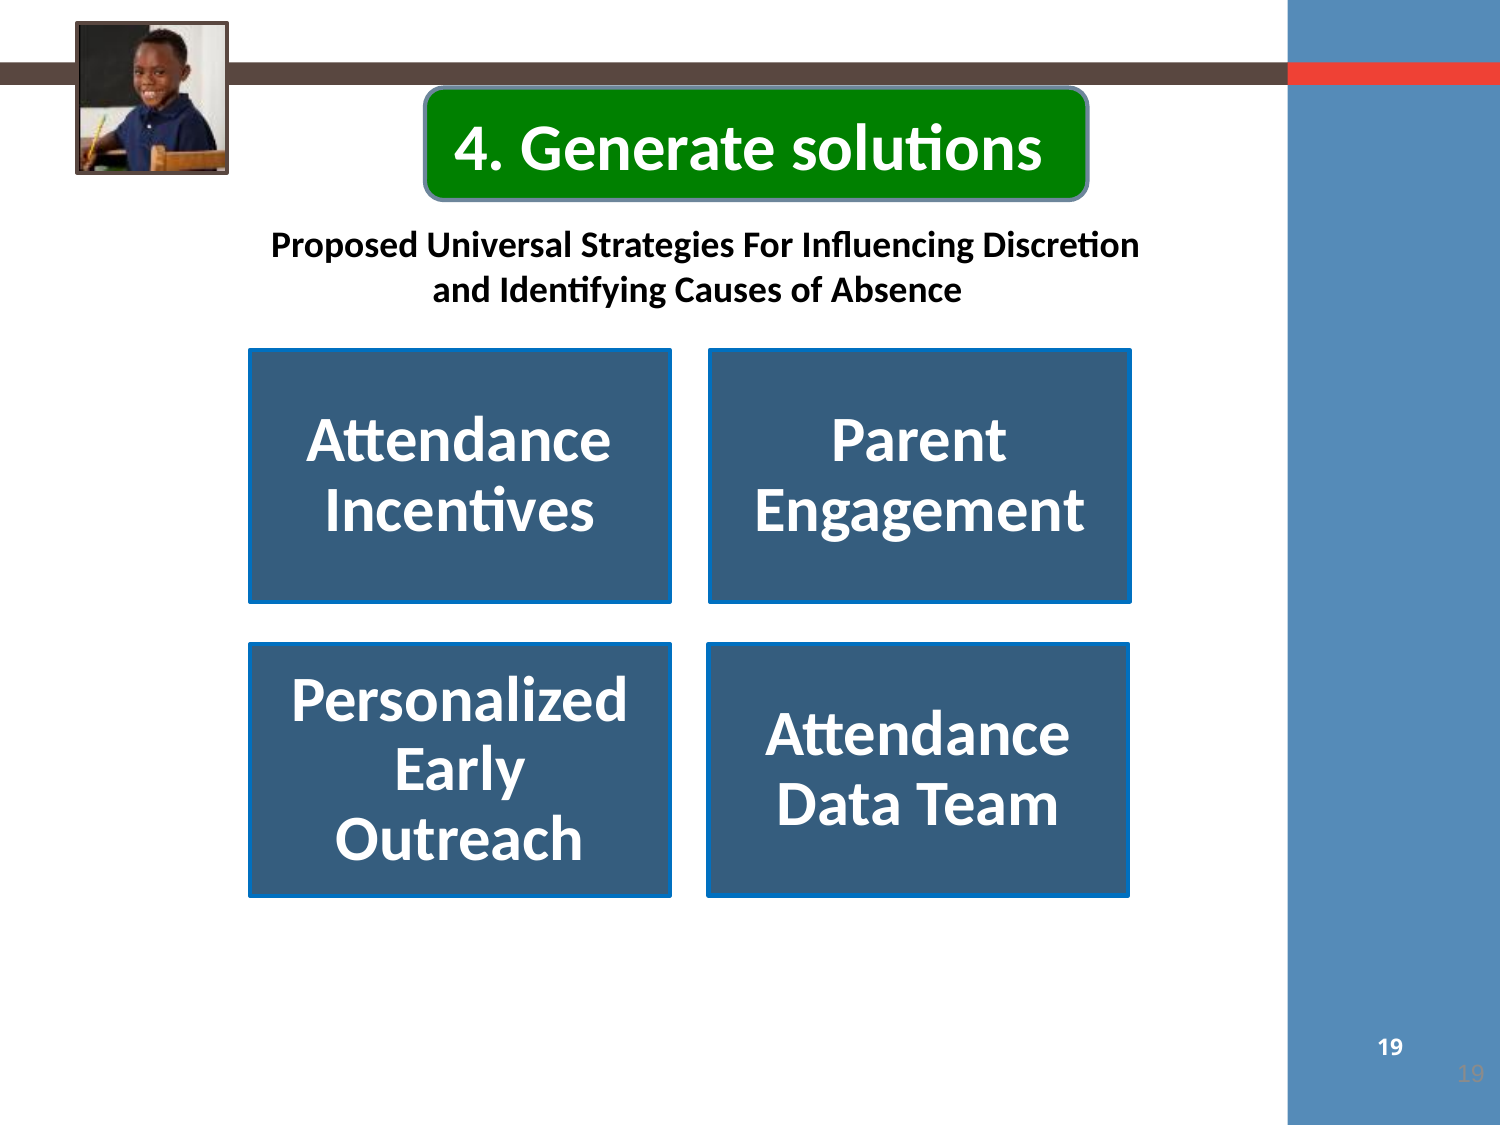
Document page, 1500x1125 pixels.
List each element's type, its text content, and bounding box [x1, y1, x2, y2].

slide_number 19 [1149, 1042, 1500, 1103]
text_box 4. Generate solutions [422, 85, 1090, 203]
picture [79, 25, 225, 171]
text_box Proposed Universal Strategies For Influencing Discretion and Identifying Causes of Absence [249, 212, 1163, 318]
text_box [124, 349, 1251, 897]
